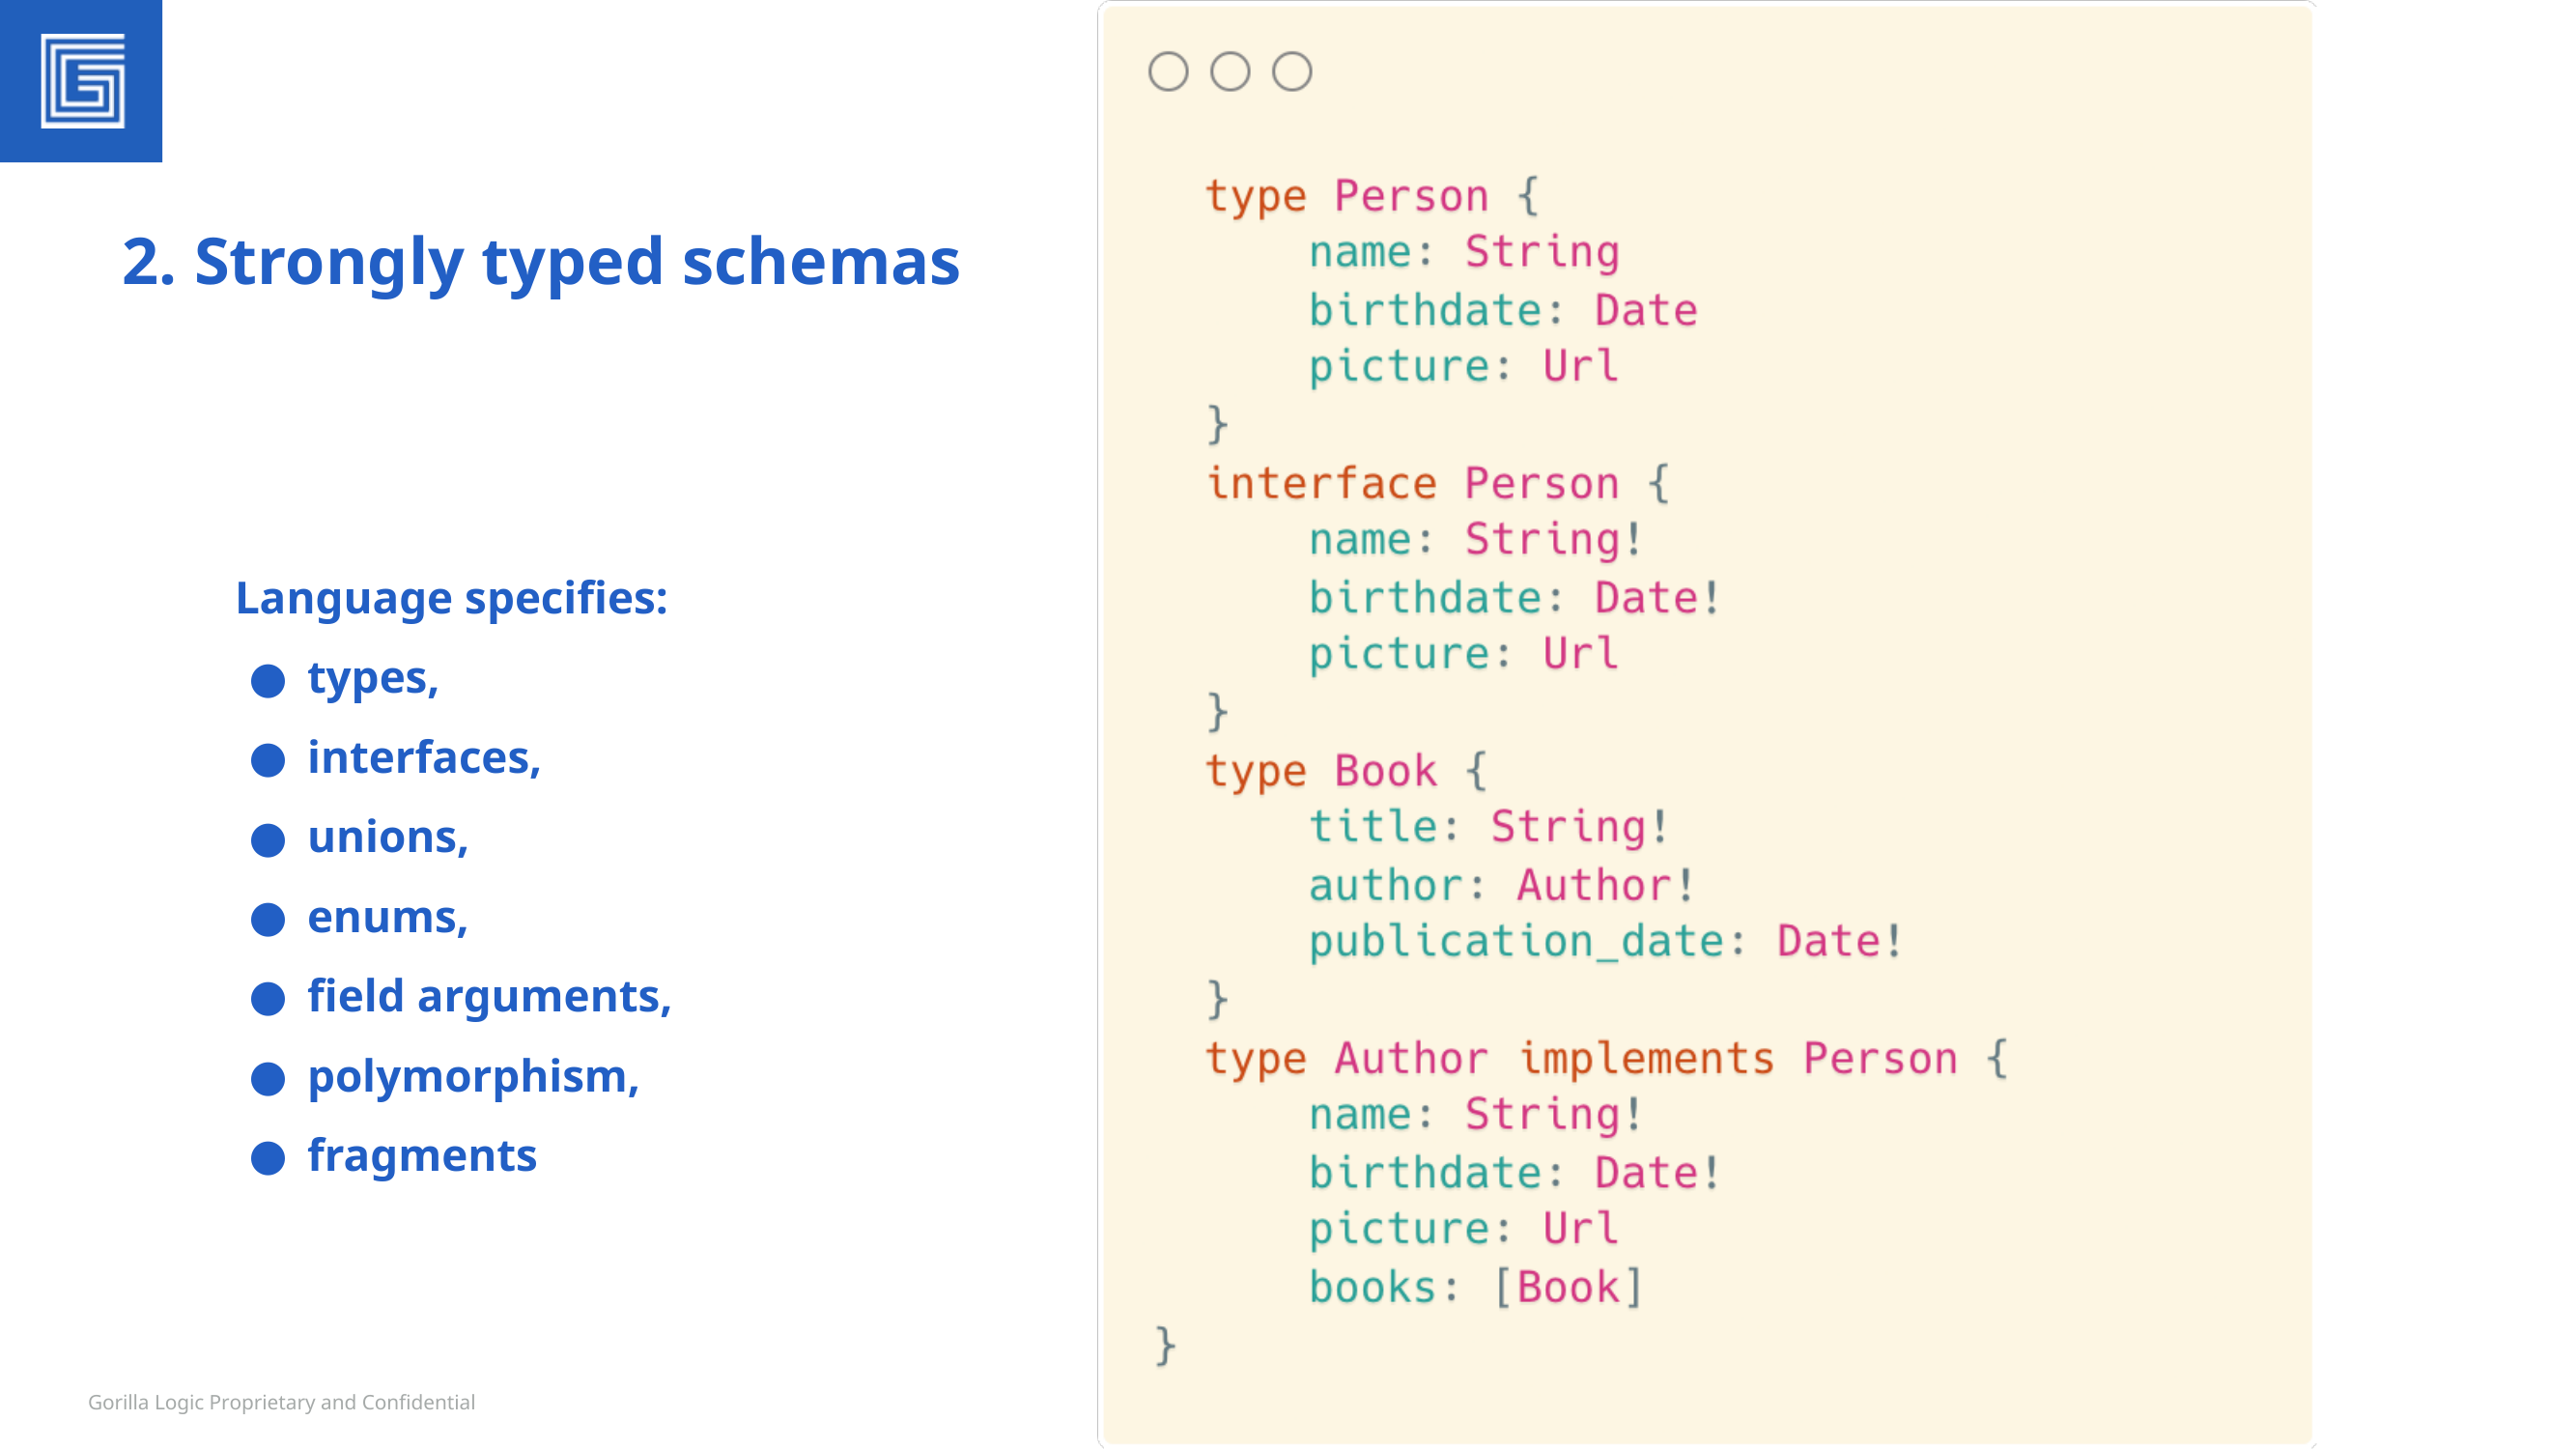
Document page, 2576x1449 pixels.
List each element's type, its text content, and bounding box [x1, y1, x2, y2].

picture [1096, 0, 2317, 1449]
text_box Language specifies: types, interfaces, unions, enums, field arguments, polymorphism, fragments [220, 528, 992, 1205]
picture [41, 34, 132, 128]
text_box 2. Strongly typed schemas [107, 221, 1091, 319]
